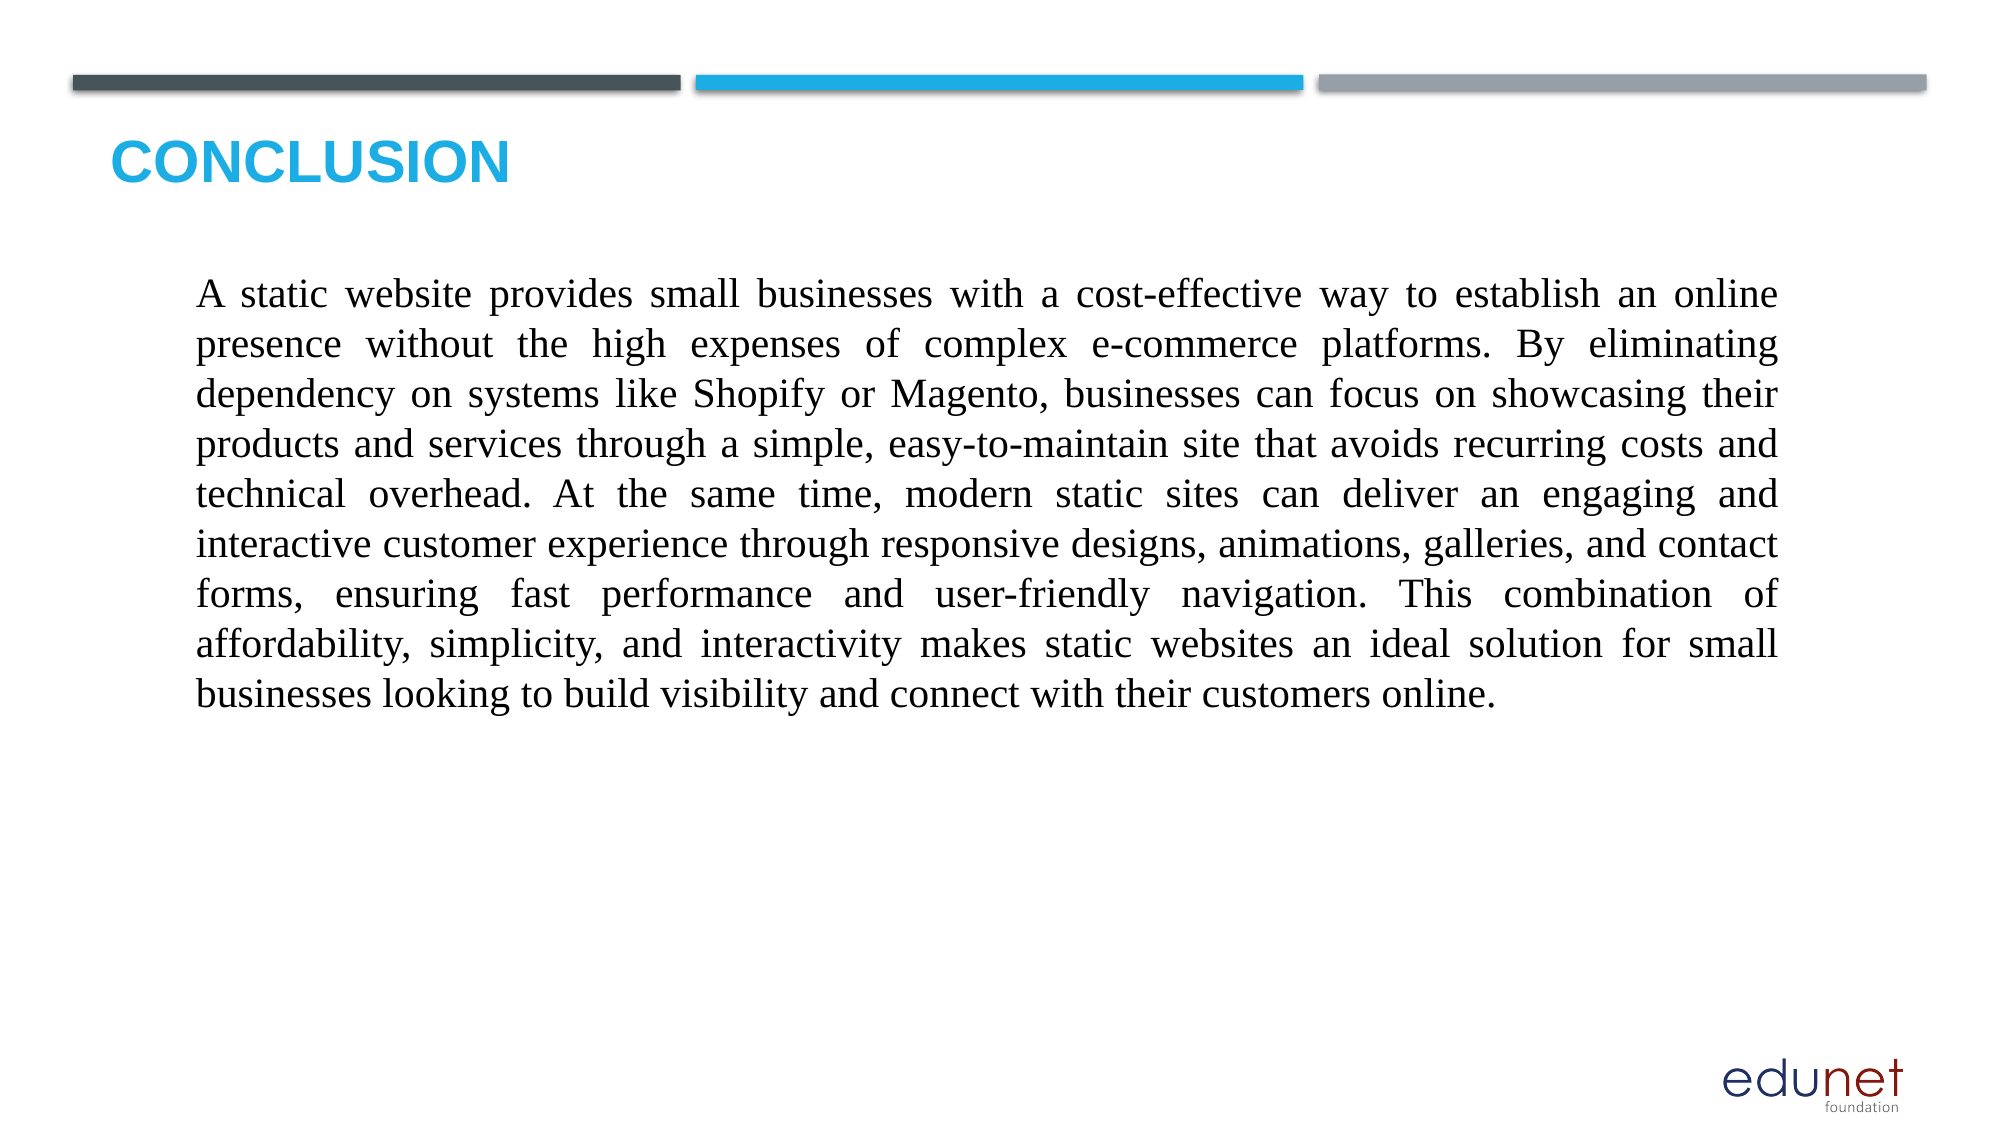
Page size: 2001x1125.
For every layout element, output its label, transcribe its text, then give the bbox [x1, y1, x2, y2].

title Conclusion [95, 115, 1905, 203]
text_box A static website provides small businesses with a cost-effective way to establish an online presence without the high expenses of complex e-commerce platforms. By eliminating dependency on systems like Shopify or Magento, businesses can focus on showcasing their products and services through a simple, easy-to-maintain site that avoids recurring costs and technical overhead. At the same time, modern static sites can deliver an engaging and interactive customer experience through responsive designs, animations, galleries, and contact forms, ensuring fast performance and user-friendly navigation. This combination of affordability, simplicity, and interactivity makes static websites an ideal solution for small businesses looking to build visibility and connect with their customers online. [181, 258, 1795, 769]
picture [1719, 1056, 1905, 1116]
